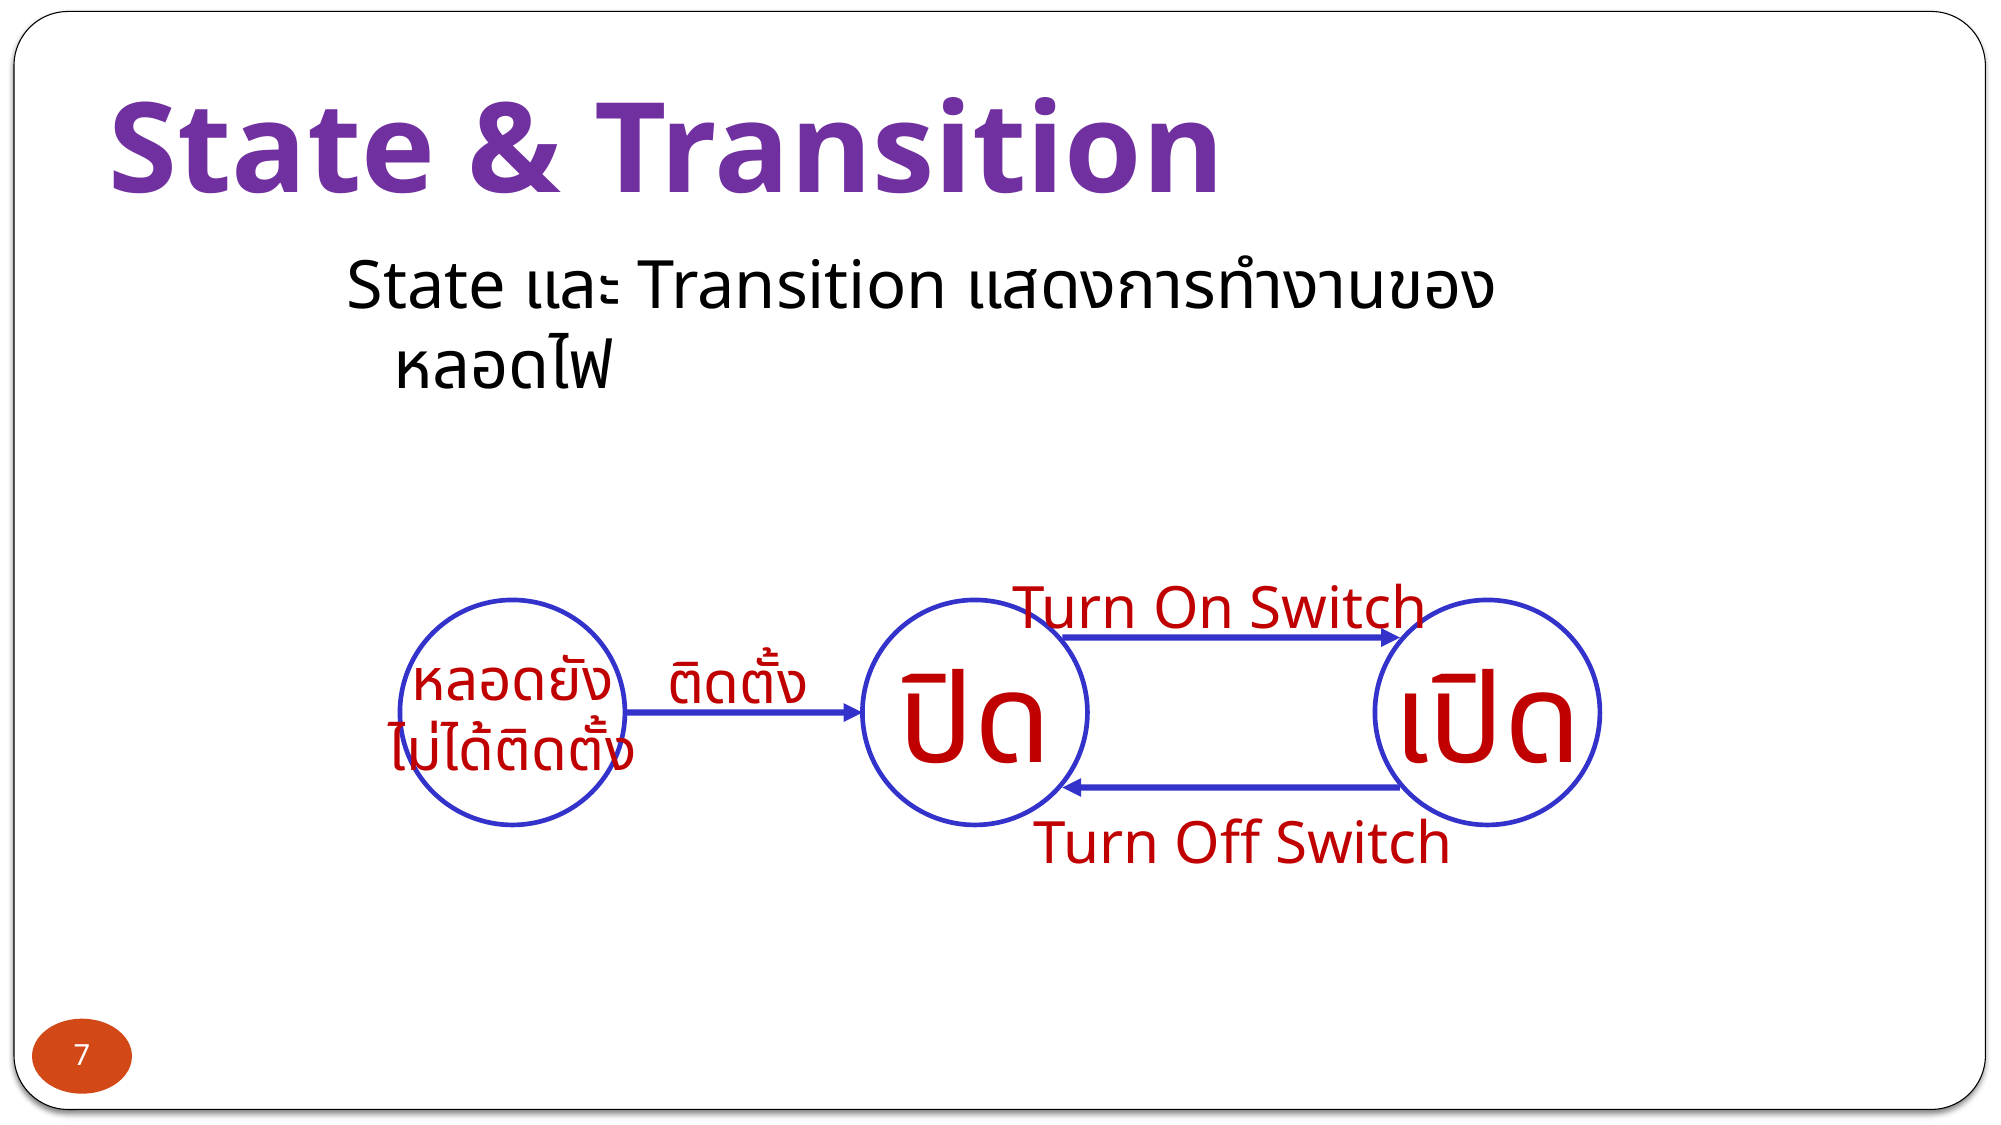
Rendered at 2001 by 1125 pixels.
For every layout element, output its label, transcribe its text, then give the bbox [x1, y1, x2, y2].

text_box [399, 562, 1601, 884]
slide_number 7 [32, 1018, 132, 1094]
title State & Transition [93, 45, 1900, 233]
text_box State และ Transition แสดงการทำงานของหลอดไฟ [331, 234, 1607, 410]
